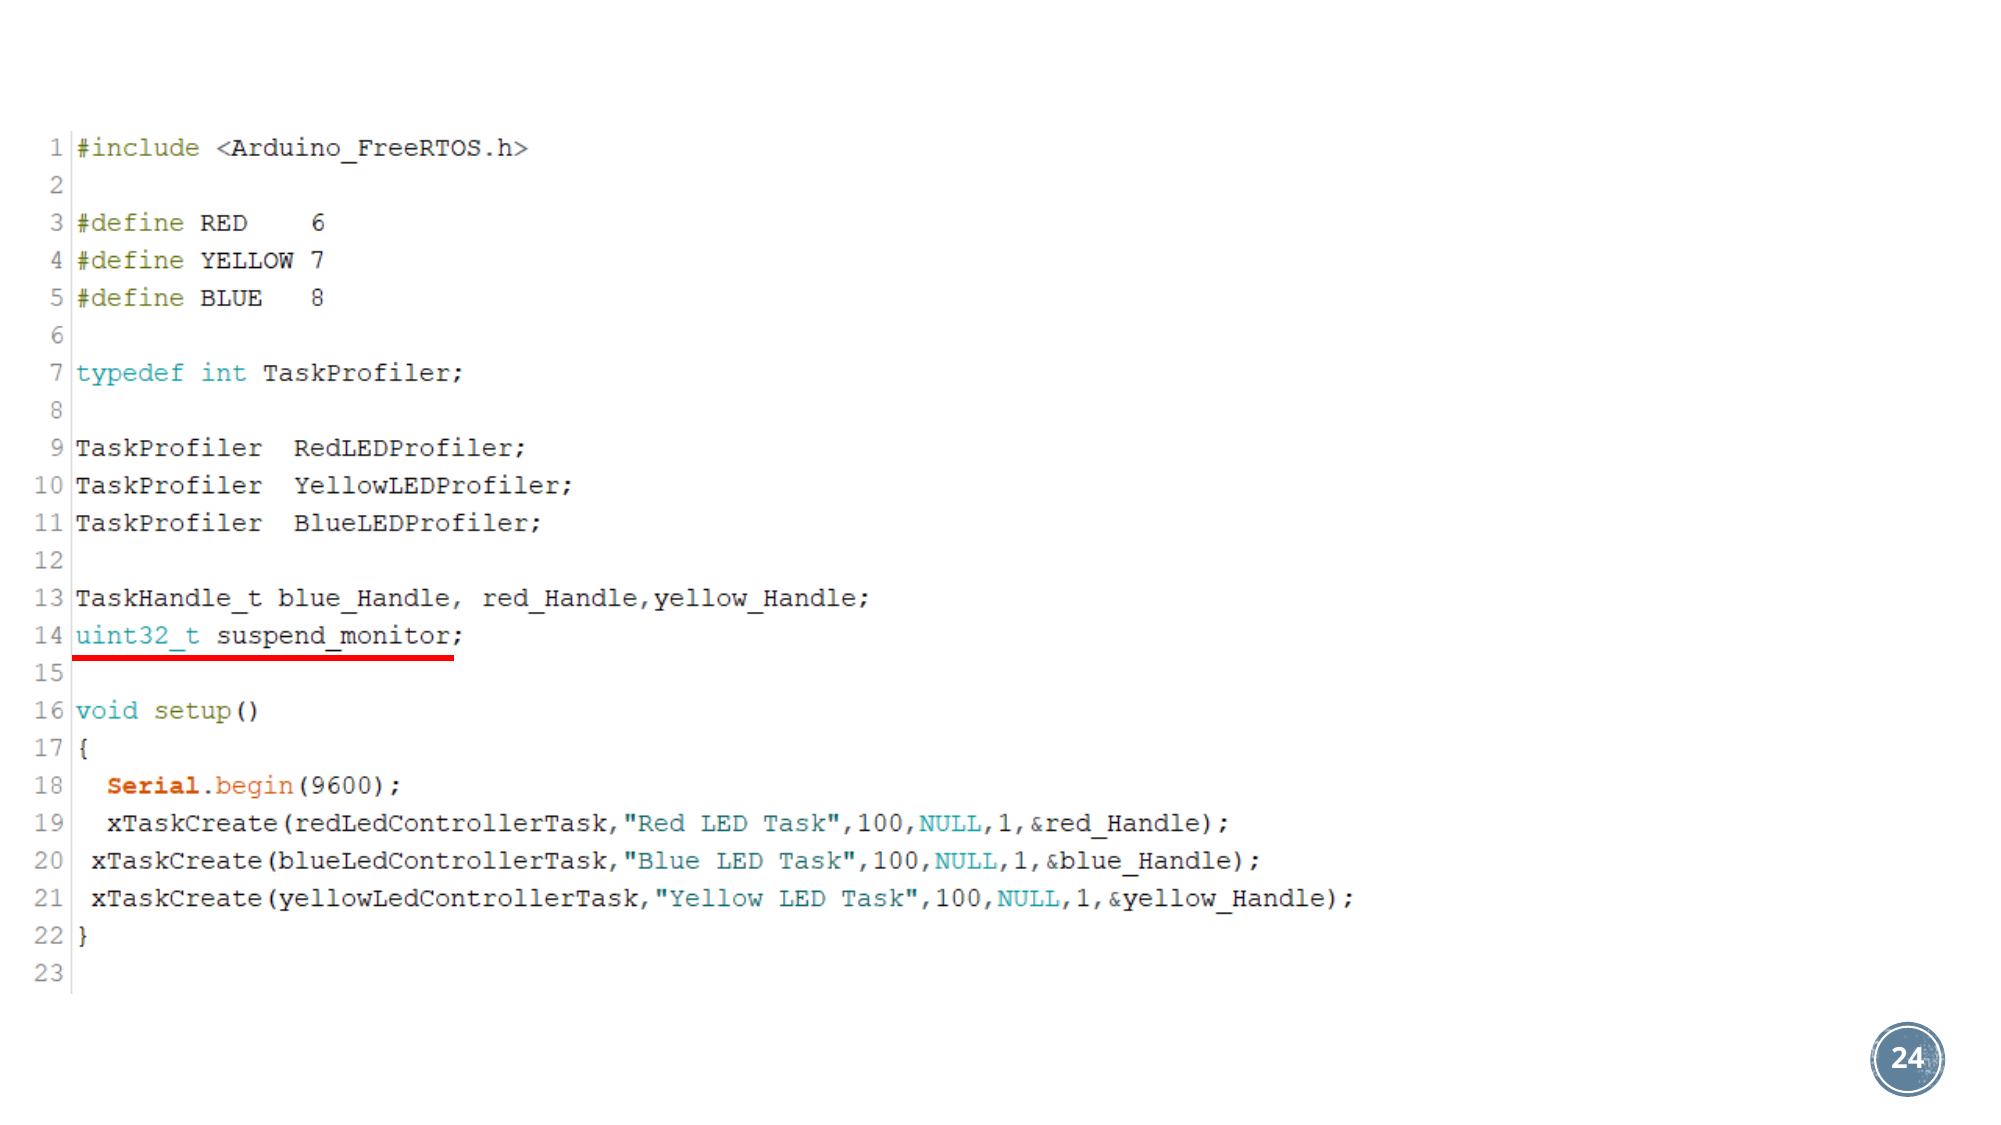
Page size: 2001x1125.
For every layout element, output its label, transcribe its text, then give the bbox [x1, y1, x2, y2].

picture [21, 131, 1978, 995]
slide_number 24 [1855, 1028, 1961, 1089]
